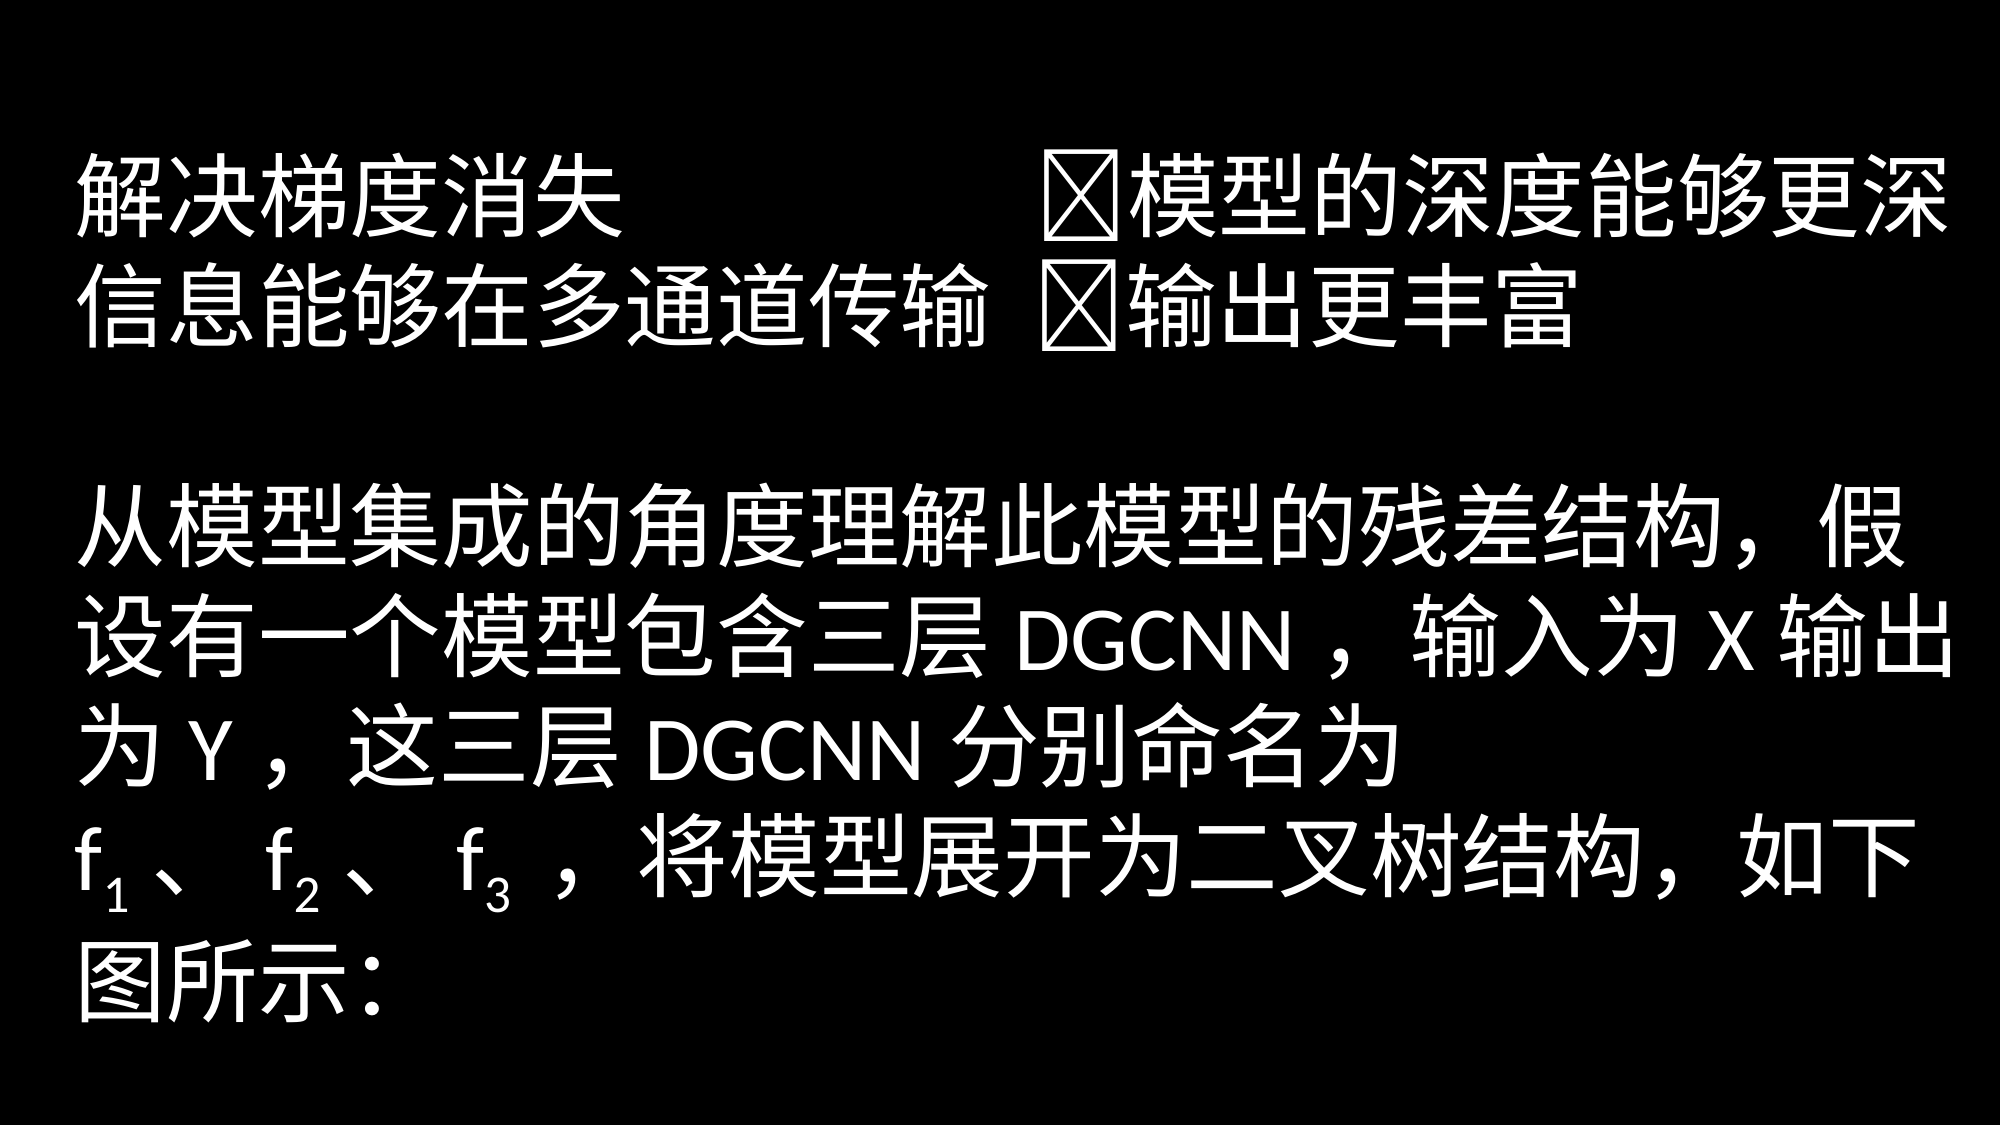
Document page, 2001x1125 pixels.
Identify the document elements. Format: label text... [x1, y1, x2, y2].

text_box 解决梯度消失 模型的深度能够更深 信息能够在多通道传输 输出更丰富 从模型集成的角度理解此模型的残差结构，假设有一个模型包含三层DGCNN，输入为X输出为Y，这三层DGCNN分别命名为f1、f2、f3 ，将模型展开为二叉树结构，如下图所示： [60, 131, 2000, 1125]
